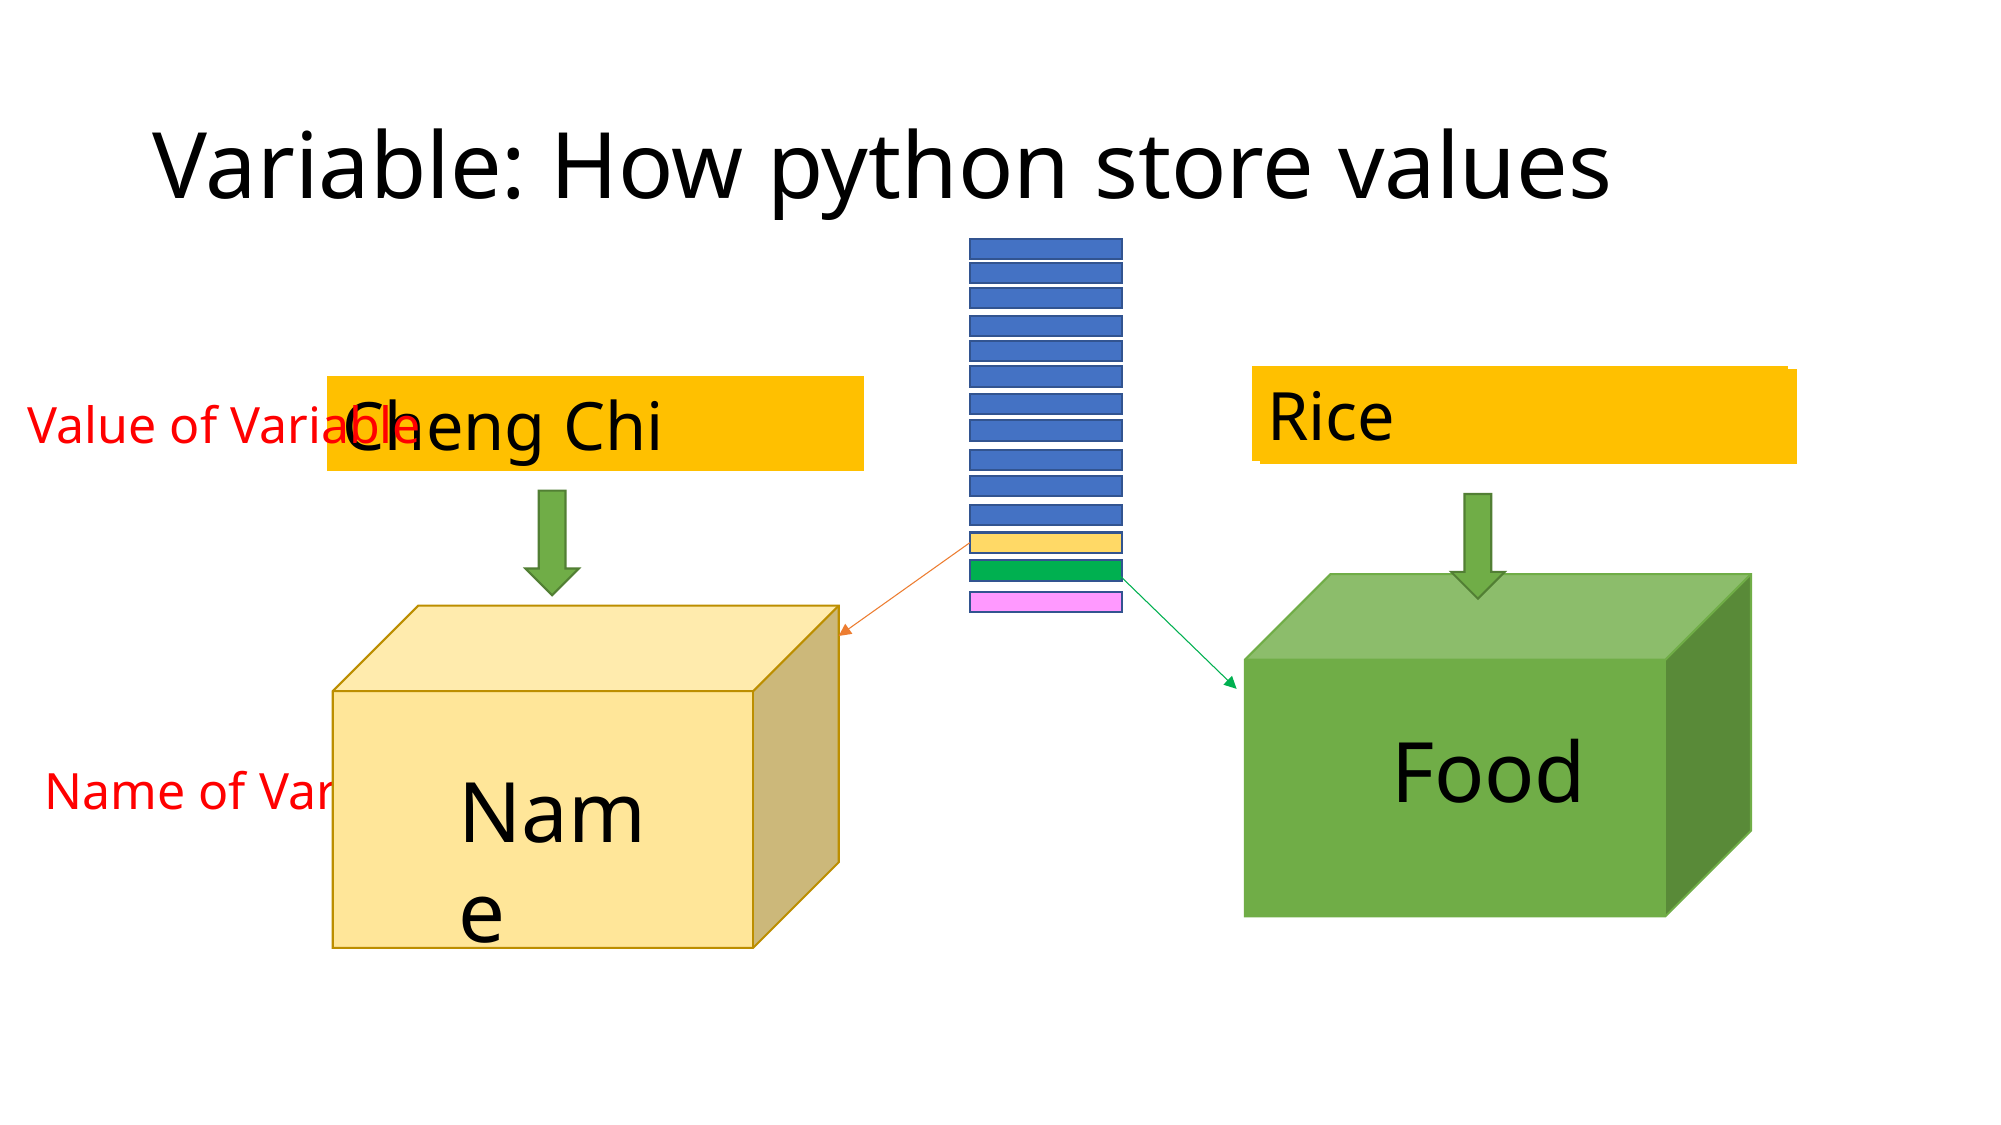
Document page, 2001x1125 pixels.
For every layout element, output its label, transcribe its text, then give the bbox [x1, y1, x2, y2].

text_box Cheng Chi [327, 376, 864, 471]
text_box [969, 419, 1123, 442]
text_box [969, 449, 1123, 471]
text_box [969, 287, 1123, 309]
text_box Rice [1252, 366, 1788, 461]
text_box Value of Variable [12, 385, 475, 461]
text_box Name of Variable [29, 752, 331, 827]
text_box [969, 365, 1123, 388]
text_box [1448, 492, 1508, 601]
text_box [522, 489, 582, 597]
text_box [969, 475, 1123, 497]
text_box [969, 340, 1123, 362]
text_box [969, 393, 1123, 415]
text_box [970, 591, 1105, 613]
text_box [970, 559, 1123, 582]
text_box [969, 315, 1123, 337]
text_box [331, 604, 840, 949]
text_box Pizza [1260, 369, 1797, 464]
title Variable: How python store values [137, 59, 1863, 278]
text_box [1243, 573, 1753, 918]
text_box [969, 238, 1123, 260]
text_box Food [1376, 711, 1633, 827]
text_box Name [443, 752, 701, 967]
text_box [969, 531, 1123, 554]
text_box [969, 504, 1123, 526]
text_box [1105, 561, 1237, 689]
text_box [838, 542, 970, 636]
text_box [969, 262, 1123, 284]
